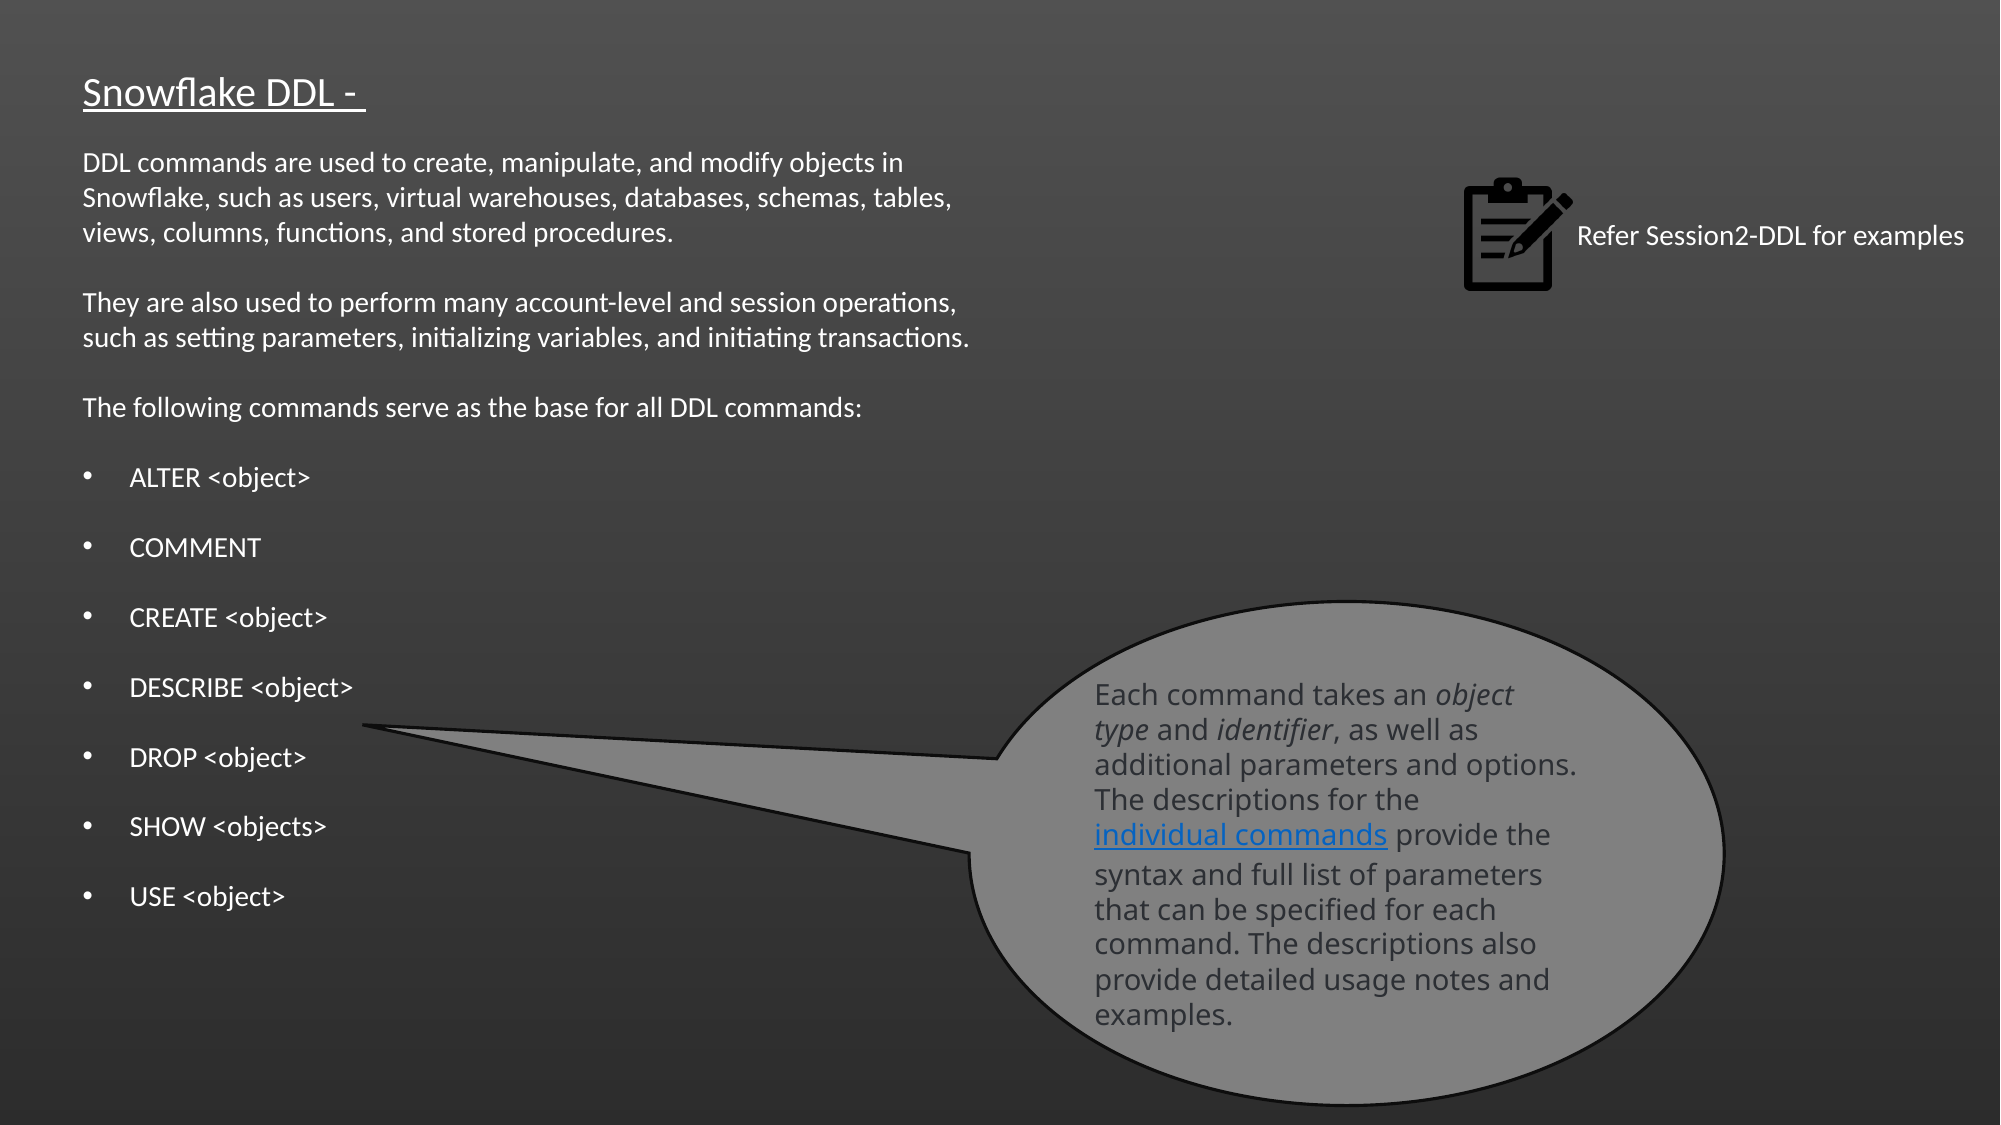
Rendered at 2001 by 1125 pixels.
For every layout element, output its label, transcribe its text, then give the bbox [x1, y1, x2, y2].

picture [1444, 166, 1580, 302]
text_box Snowflake DDL - [67, 57, 933, 122]
text_box DDL commands are used to create, manipulate, and modify objects in Snowflake, such as users, virtual warehouses, databases, schemas, tables, views, columns, functions, and stored procedures. They are also used to perform many account-level and session operations, such as setting parameters, initializing variables, and initiating transactions. The following commands serve as the base for all DDL commands: ALTER <object> COMMENT CREATE <object> DESCRIBE <object> DROP <object> SHOW <objects> USE <object> [68, 136, 986, 920]
text_box Each command takes an object type and identifier, as well as additional parameters and options. The descriptions for the individual commands provide the syntax and full list of parameters that can be specified for each command. The descriptions also provide detailed usage notes and examples. [362, 600, 1726, 1107]
text_box Refer Session2-DDL for examples [1580, 208, 2000, 259]
